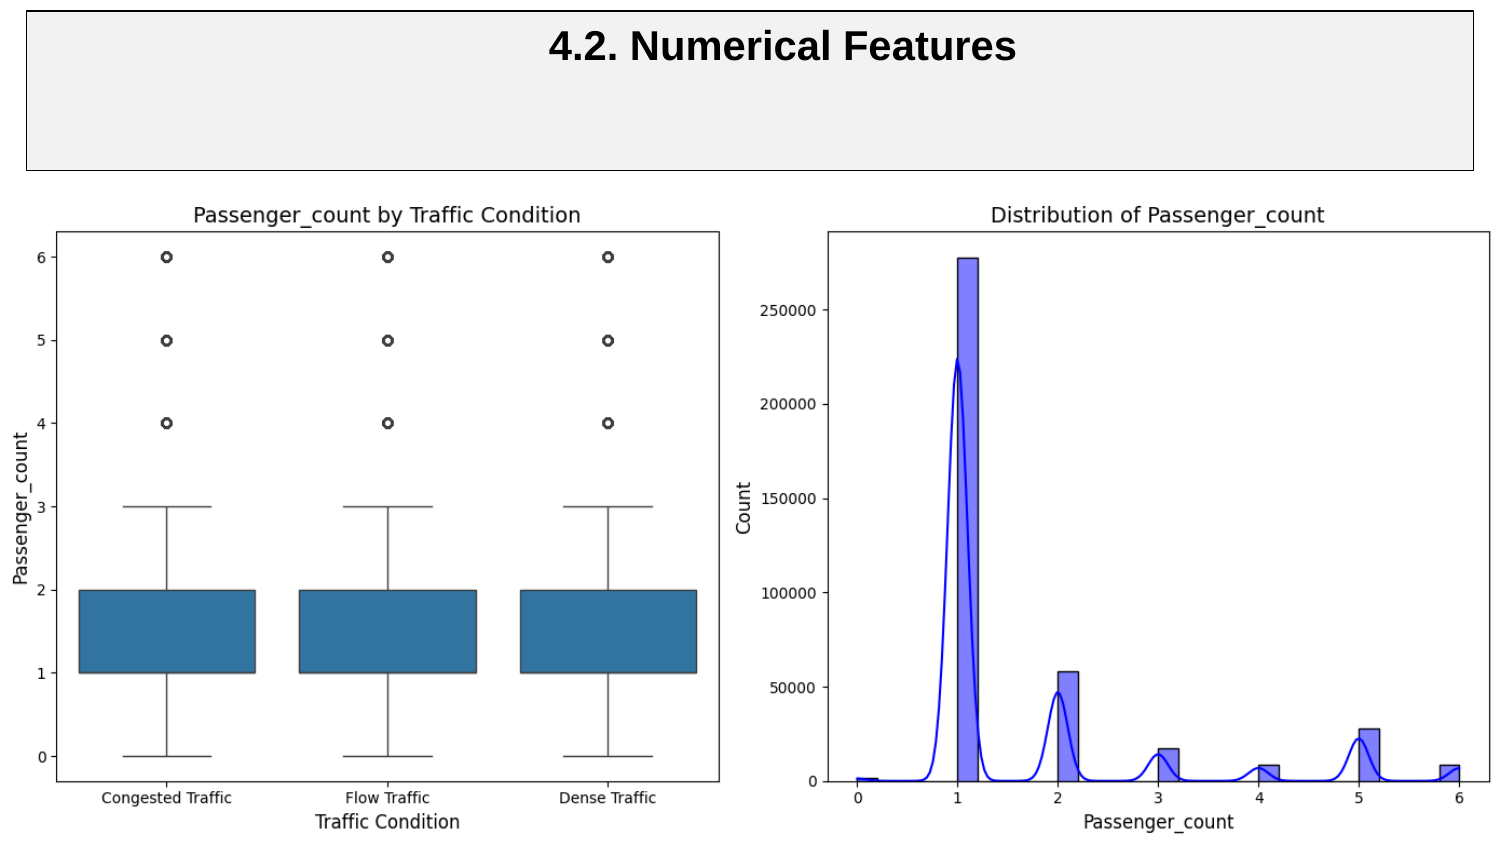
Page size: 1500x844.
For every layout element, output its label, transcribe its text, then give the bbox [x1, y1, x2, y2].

text_box 4.2. Numerical Features [26, 11, 1474, 171]
picture [0, 195, 1500, 844]
